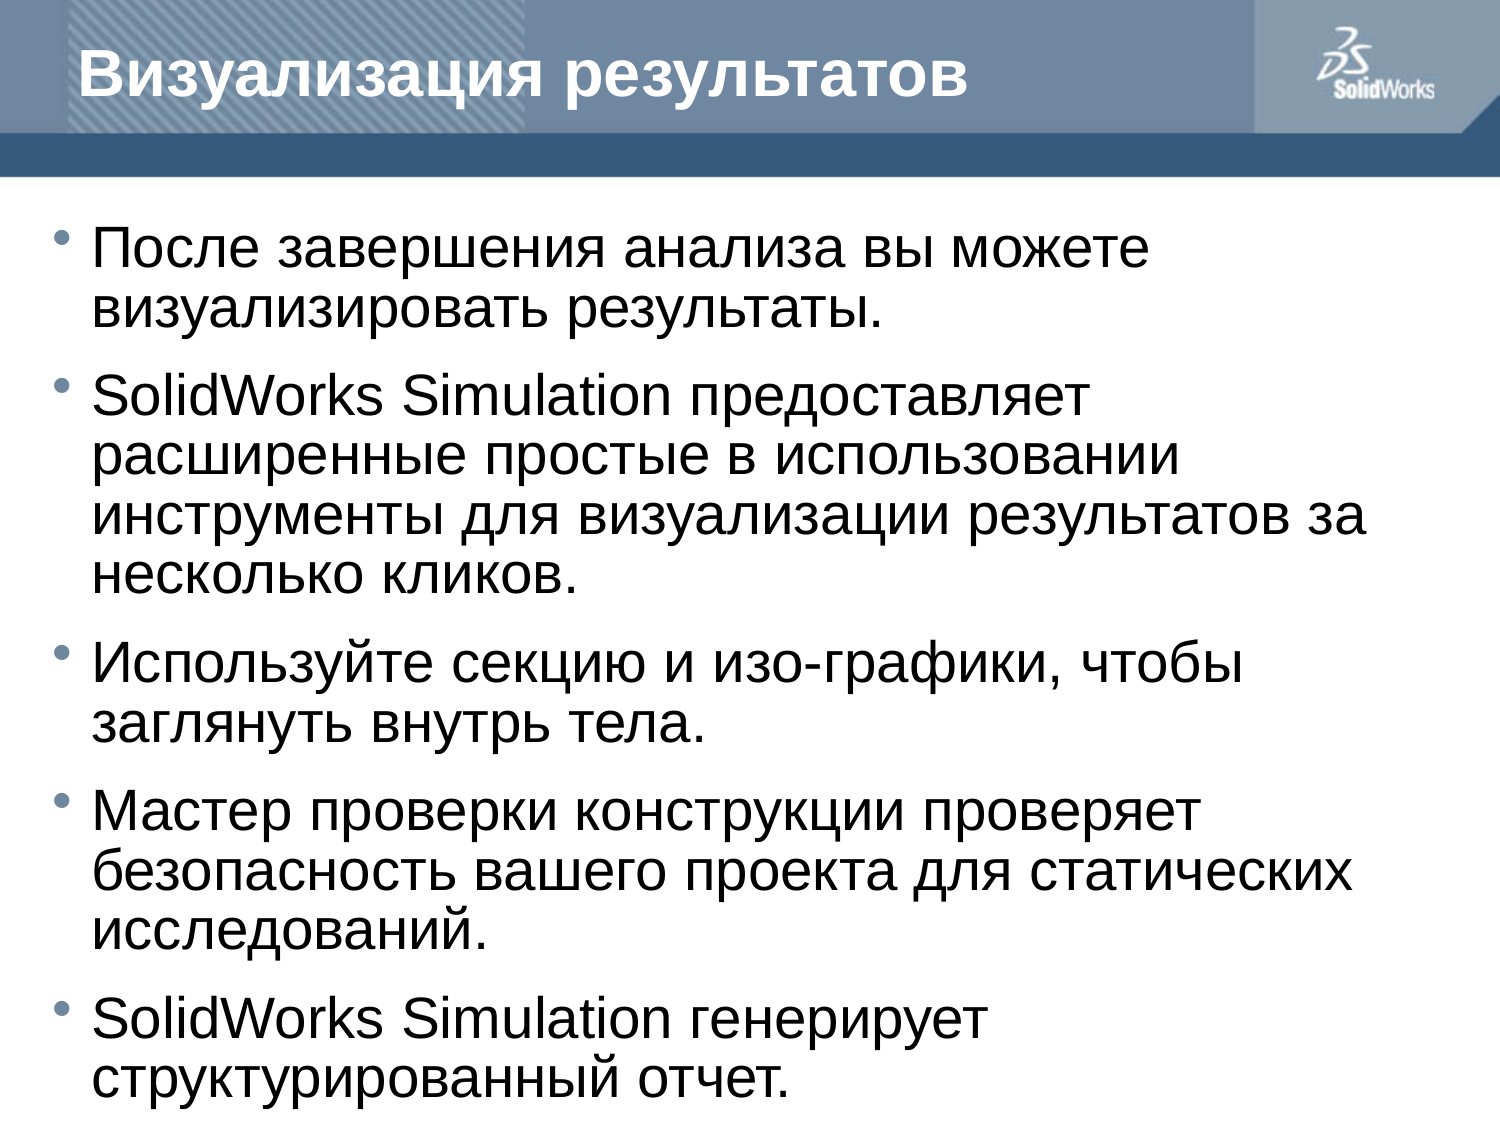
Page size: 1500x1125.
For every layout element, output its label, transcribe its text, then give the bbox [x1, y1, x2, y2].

list После завершения анализа вы можете визуализировать результаты. SolidWorks Simulation предоставляет расширенные простые в использовании инструменты для визуализации результатов за несколько кликов. Используйте секцию и изо-графики, чтобы заглянуть внутрь тела. Мастер проверки конструкции проверяет безопасность вашего проекта для статических исследований. SolidWorks Simulation генерирует структурированный отчет. [37, 212, 1438, 1075]
picture [0, 0, 1500, 1125]
title Визуализация результатов [62, 7, 1238, 146]
